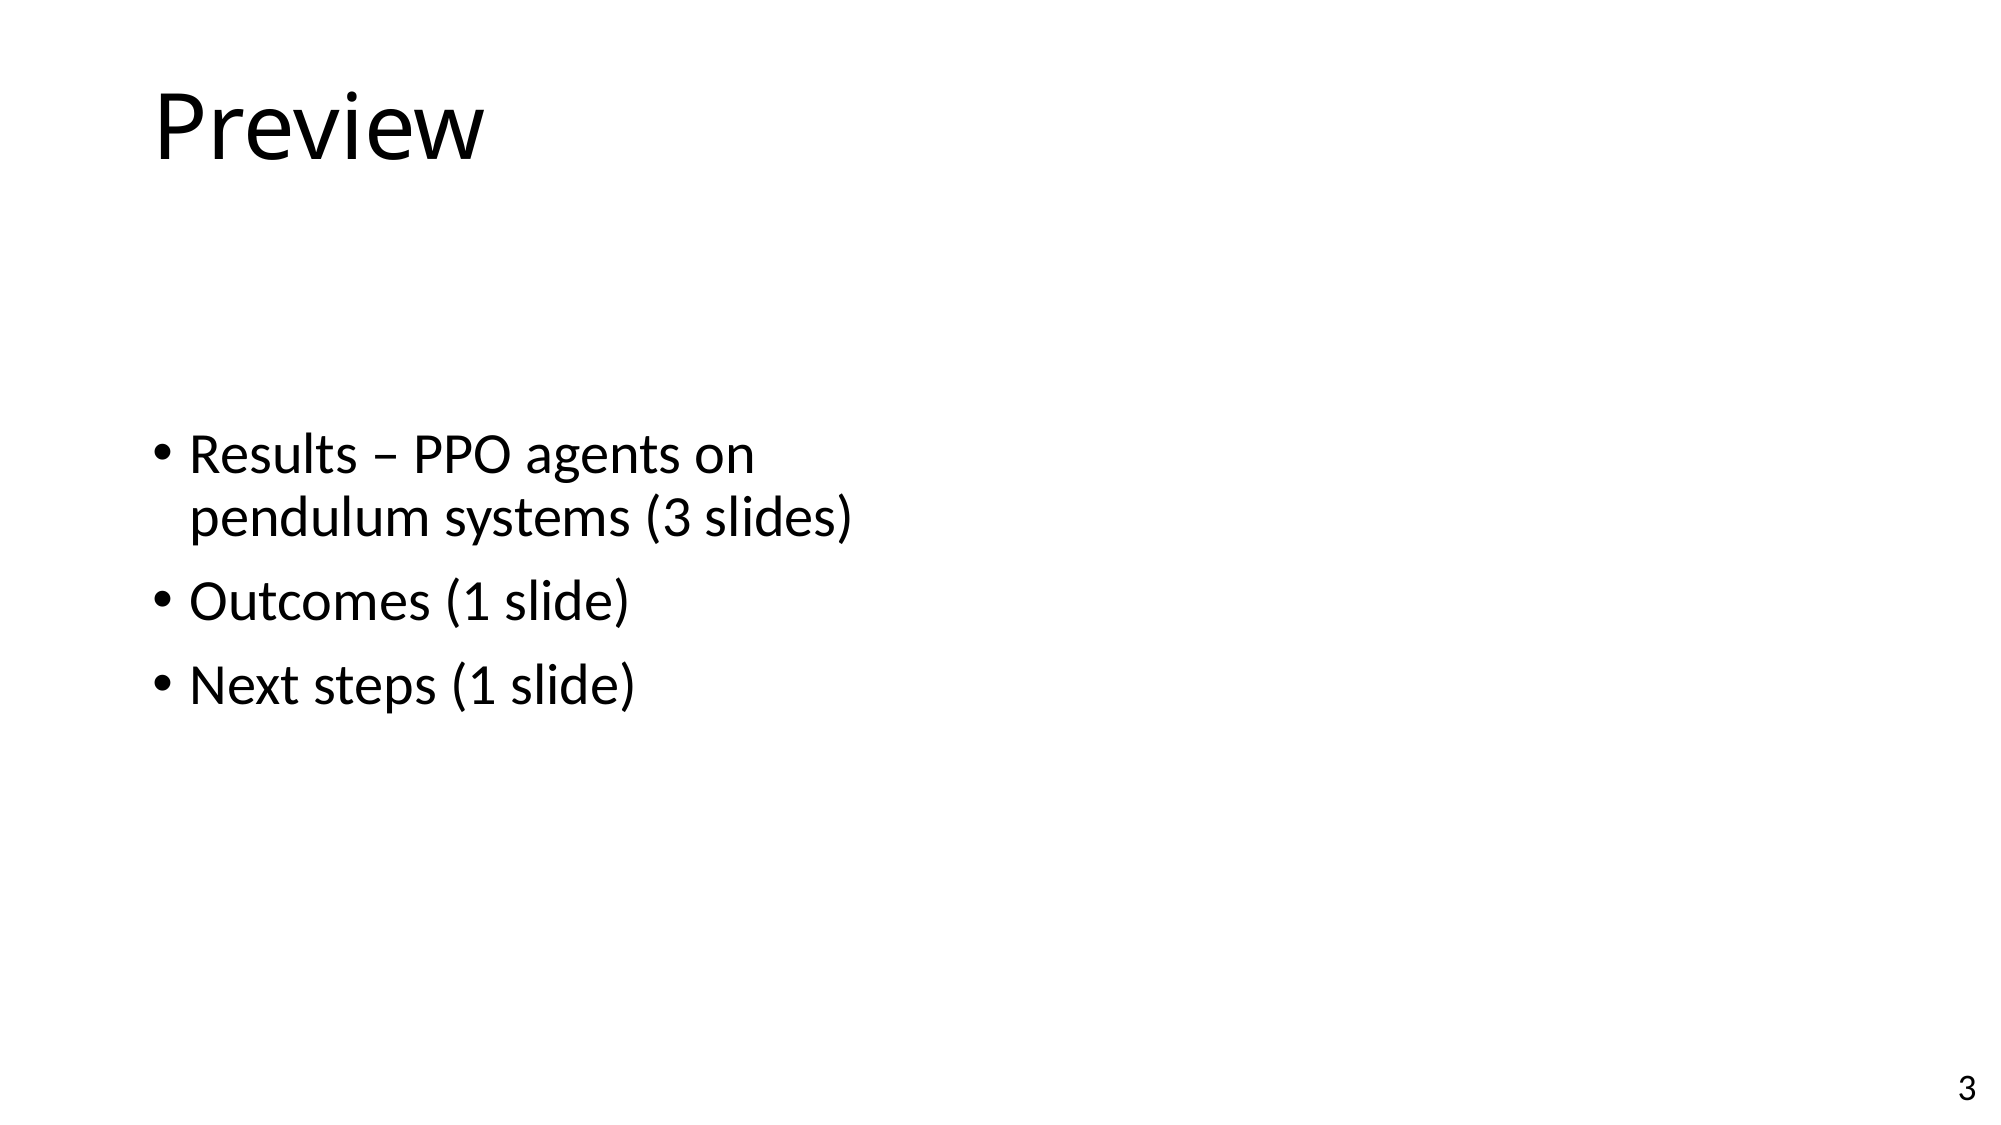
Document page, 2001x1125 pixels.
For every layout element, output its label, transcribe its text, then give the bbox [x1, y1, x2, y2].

text_box 3 [1942, 1055, 1992, 1115]
title Preview [137, 59, 1863, 200]
list Results – PPO agents on pendulum systems (3 slides) Outcomes (1 slide) Next steps (1 slide) [137, 415, 937, 962]
